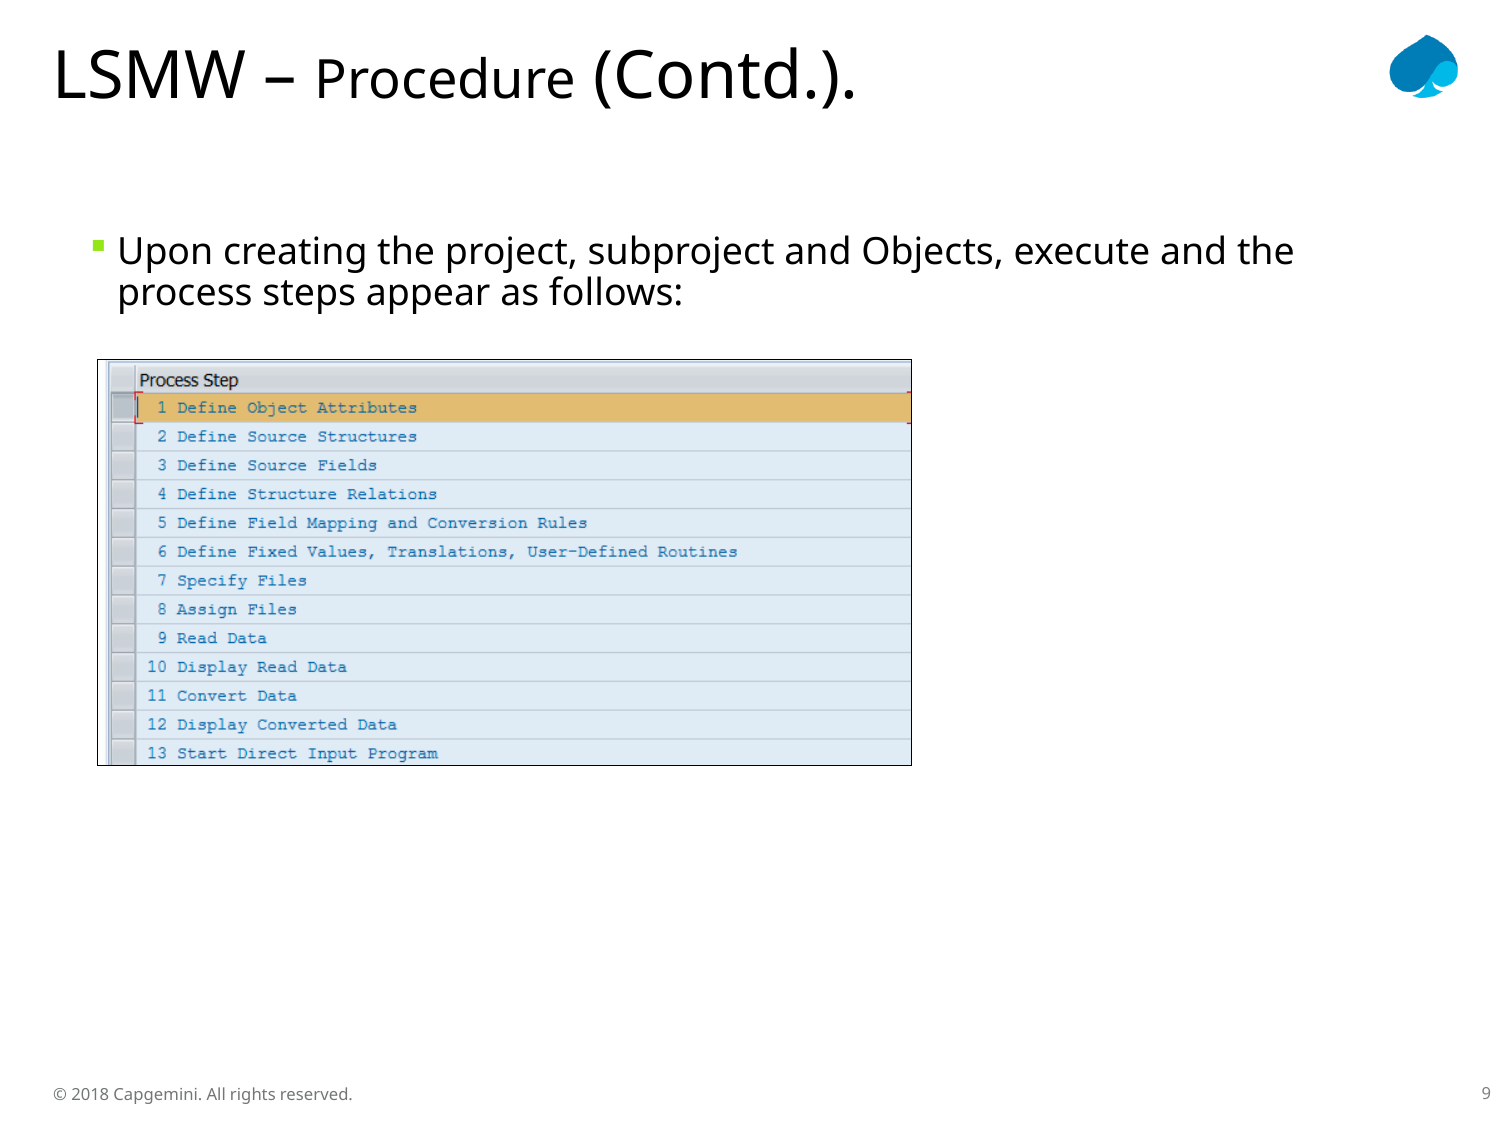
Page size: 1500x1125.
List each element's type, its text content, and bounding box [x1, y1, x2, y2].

text_box Upon creating the project, subproject and Objects, execute and the process steps appear as follows: [74, 224, 1425, 1050]
picture [1388, 33, 1458, 103]
picture [97, 359, 912, 766]
text_box LSMW – Procedure (Contd.). [37, 24, 1279, 119]
